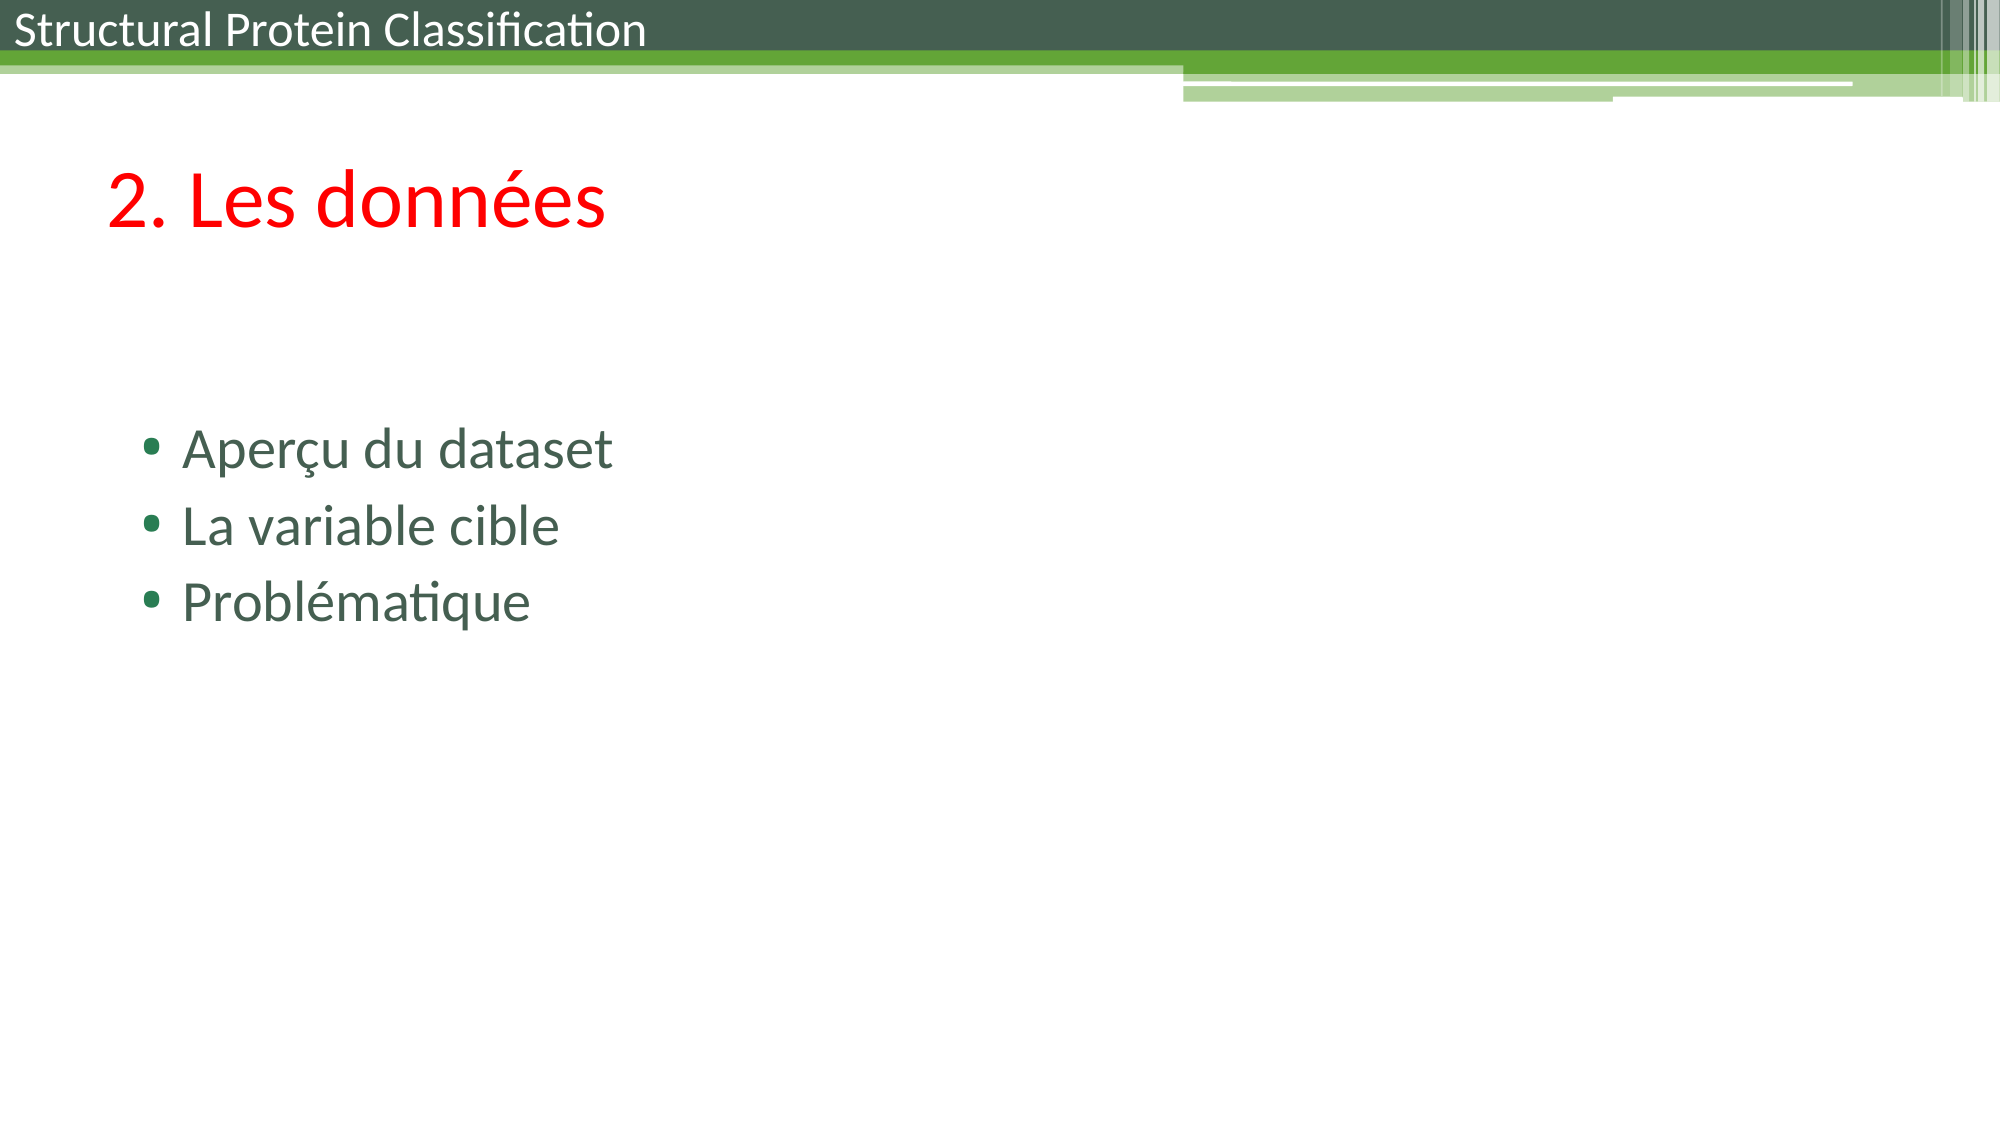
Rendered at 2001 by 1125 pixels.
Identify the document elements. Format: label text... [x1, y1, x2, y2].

title 2. Les données [91, 103, 1909, 286]
text_box Structural Protein Classification [0, 0, 791, 67]
list Aperçu du dataset La variable cible Problématique [108, 403, 1909, 683]
